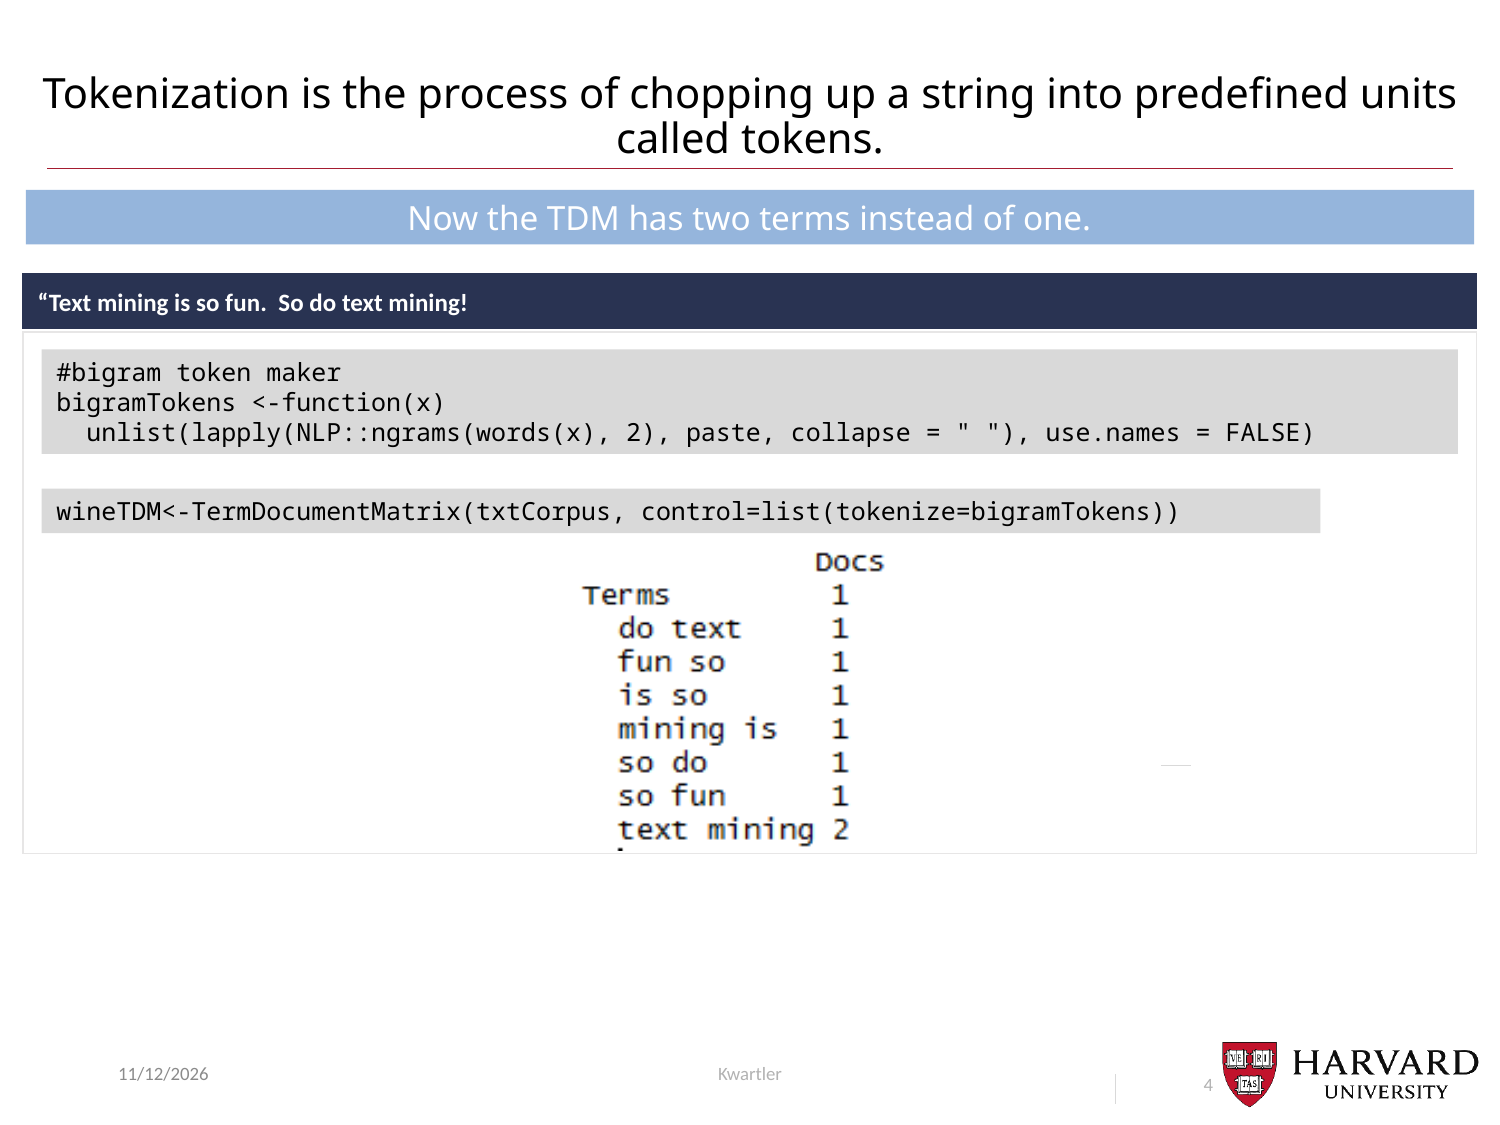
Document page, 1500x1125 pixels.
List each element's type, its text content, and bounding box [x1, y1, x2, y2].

footer Kwartler [496, 1042, 1004, 1103]
text_box “Text mining is so fun. So do text mining! [22, 273, 1478, 329]
picture [574, 547, 889, 851]
text_box [22, 331, 1478, 854]
picture [1200, 1024, 1500, 1125]
slide_number 4 [1188, 1042, 1330, 1103]
title Tokenization is the process of chopping up a string into predefined units called tokens. [0, 65, 1500, 131]
text_box #bigram token maker bigramTokens <-function(x) unlist(lapply(NLP::ngrams(words(x), 2), paste, collapse = " "), use.names = FALSE) [41, 349, 1458, 454]
text_box Now the TDM has two terms instead of one. [25, 189, 1475, 245]
text_box wineTDM<-TermDocumentMatrix(txtCorpus, control=list(tokenize=bigramTokens)) [41, 488, 1321, 534]
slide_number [103, 1042, 441, 1103]
